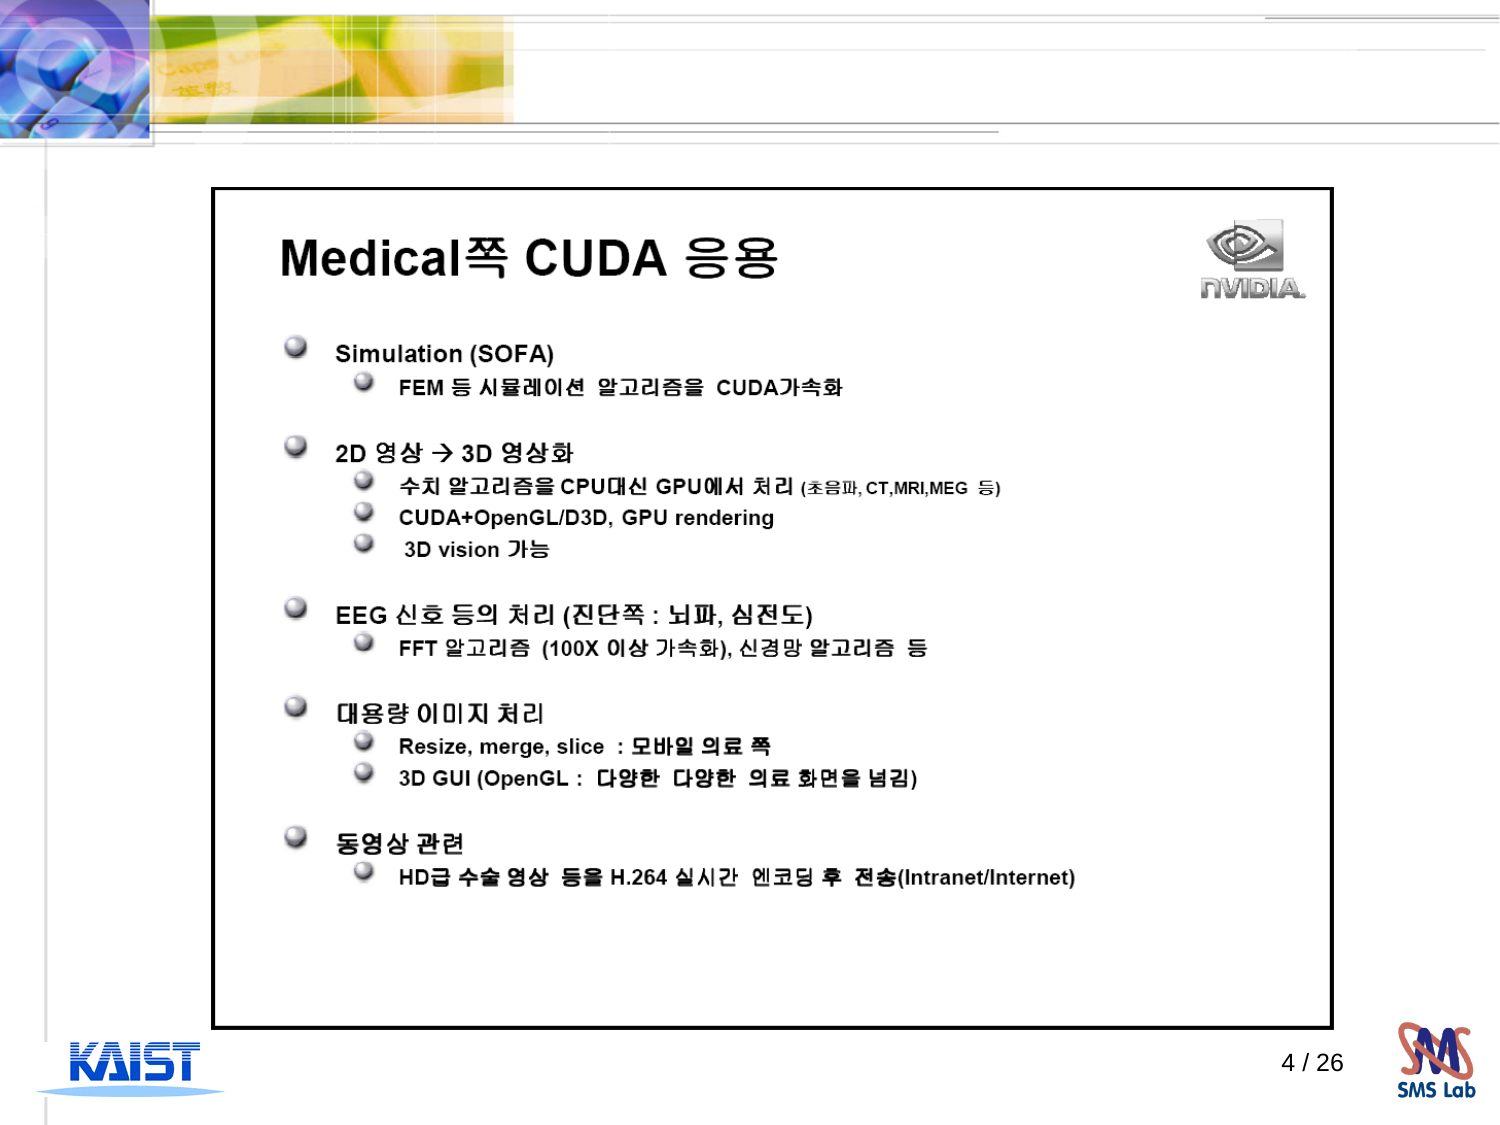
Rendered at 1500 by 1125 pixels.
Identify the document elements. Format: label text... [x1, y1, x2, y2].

picture [0, 0, 1500, 1125]
slide_number 4 / 26 [1136, 1031, 1360, 1092]
